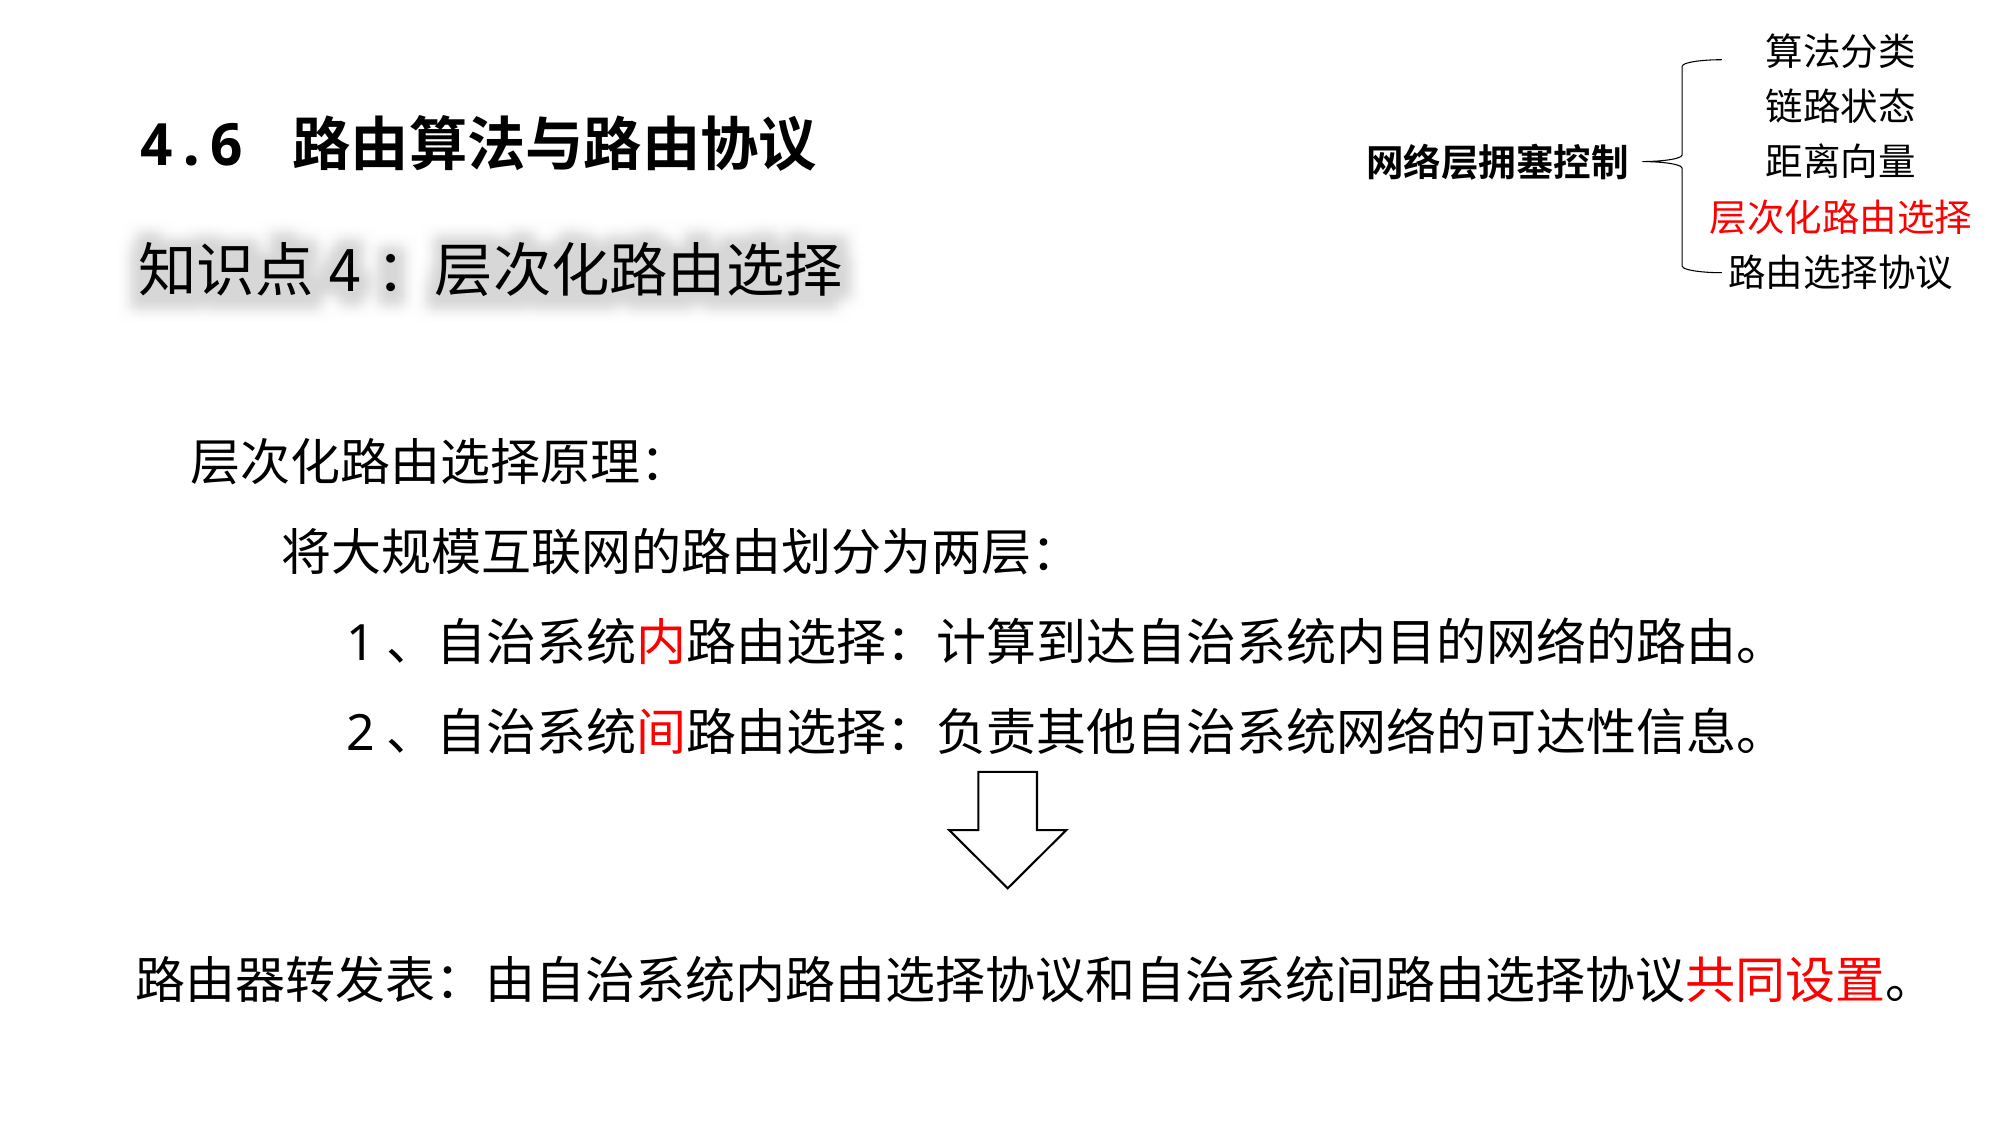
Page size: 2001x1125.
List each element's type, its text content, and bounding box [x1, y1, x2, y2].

text_box 知识点4：层次化路由选择 [120, 172, 1945, 329]
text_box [1349, 31, 1989, 303]
text_box [946, 770, 1069, 890]
text_box 路由器转发表：由自治系统内路由选择协议和自治系统间路由选择协议共同设置。 [120, 911, 1932, 1017]
text_box 层次化路由选择原理： 将大规模互联网的路由划分为两层： 1、自治系统内路由选择：计算到达自治系统内目的网络的路由。 2、自治系统间路由选择：负责其他自治系统网络的可达性信息。 [175, 393, 1911, 768]
text_box 4.6 路由算法与路由协议 [120, 97, 1349, 155]
